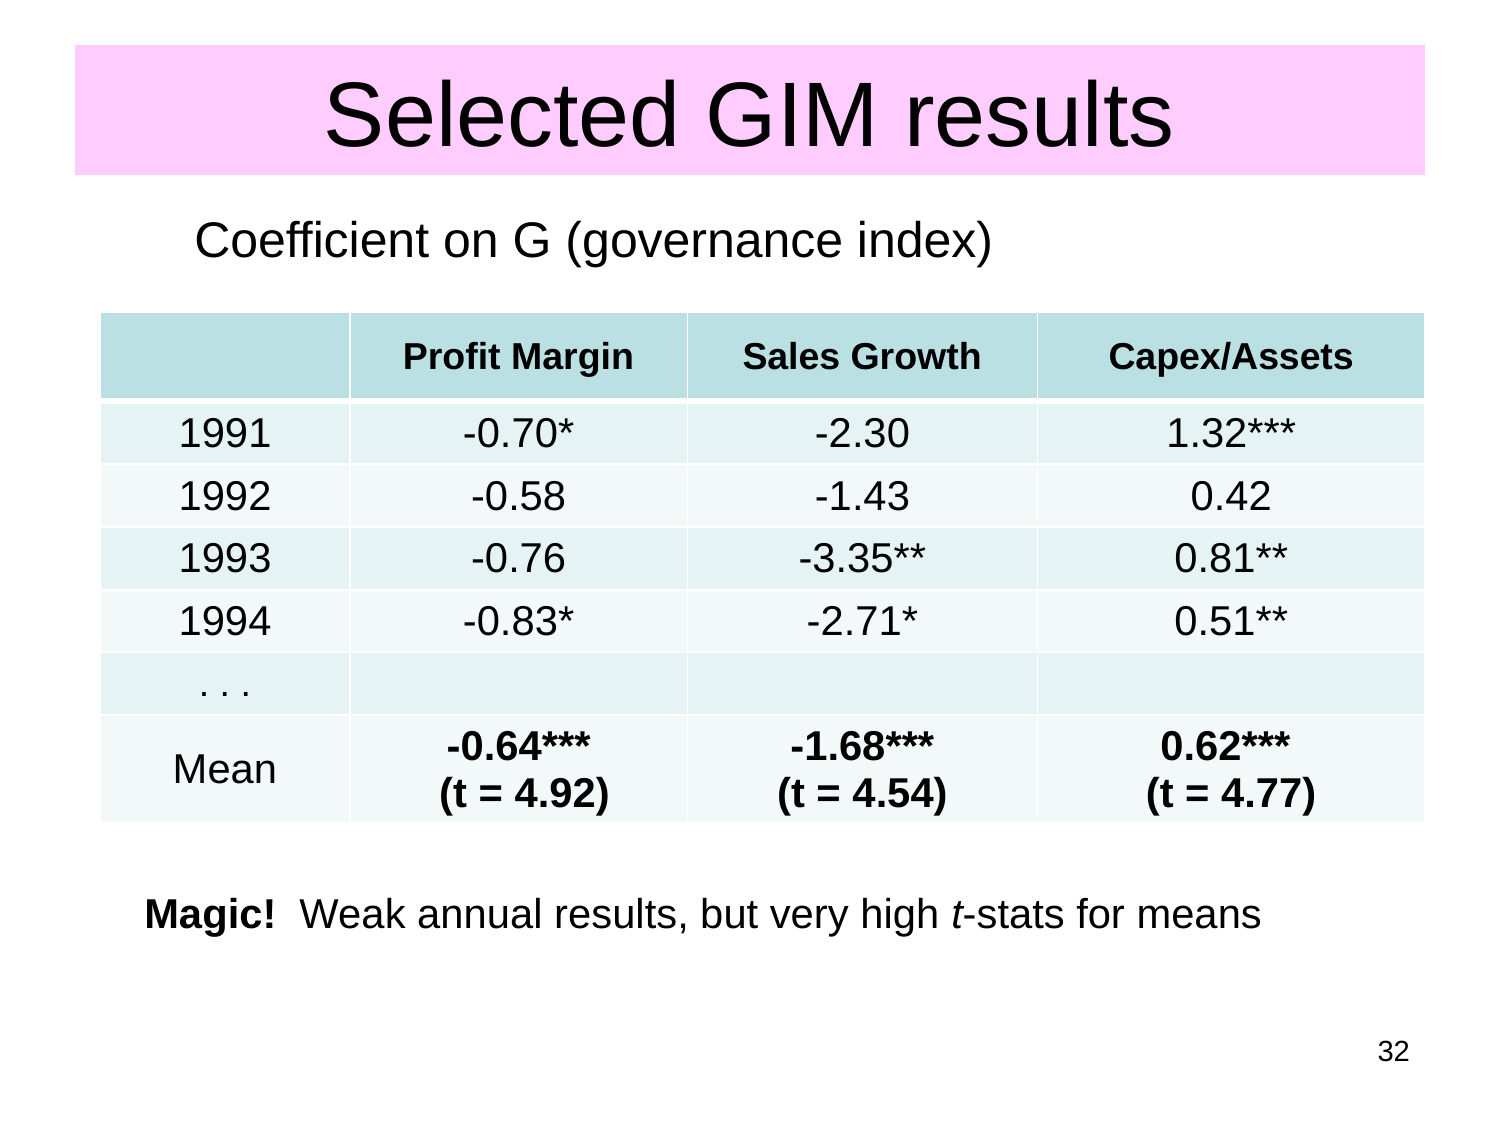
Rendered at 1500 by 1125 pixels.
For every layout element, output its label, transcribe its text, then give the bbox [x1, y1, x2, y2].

table_cell Mean [101, 716, 349, 822]
slide_number 32 [1074, 1024, 1426, 1103]
table_cell -0.64*** (t = 4.92) [351, 716, 687, 822]
text_box Coefficient on G (governance index) [179, 199, 1009, 275]
table_cell -2.71* [688, 591, 1037, 652]
table_cell 0.62*** (t = 4.77) [1038, 716, 1424, 822]
table_cell 1.32*** [1038, 404, 1424, 463]
table_cell -0.83* [351, 591, 687, 652]
table_cell [351, 653, 687, 714]
table_cell -0.58 [351, 465, 687, 526]
table_cell 1992 [101, 465, 349, 526]
title Selected GIM results [75, 45, 1425, 175]
table_header [101, 313, 349, 398]
table_header Sales Growth [688, 313, 1037, 398]
table_cell -2.30 [688, 404, 1037, 463]
text_box Magic! Weak annual results, but very high t-stats for means [129, 879, 1289, 945]
table_cell [1038, 653, 1424, 714]
table_cell -1.68*** (t = 4.54) [688, 716, 1037, 822]
table_cell [688, 653, 1037, 714]
table_cell -3.35** [688, 528, 1037, 589]
table_cell -1.43 [688, 465, 1037, 526]
table_cell 0.81** [1038, 528, 1424, 589]
table_cell 1991 [101, 404, 349, 463]
table_cell 1993 [101, 528, 349, 589]
table_cell 1994 [101, 591, 349, 652]
table_cell -0.70* [351, 404, 687, 463]
table_header Capex/Assets [1038, 313, 1424, 398]
table_header Profit Margin [351, 313, 687, 398]
table_cell 0.51** [1038, 591, 1424, 652]
table_cell . . . [101, 653, 349, 714]
table_cell -0.76 [351, 528, 687, 589]
table_cell 0.42 [1038, 465, 1424, 526]
